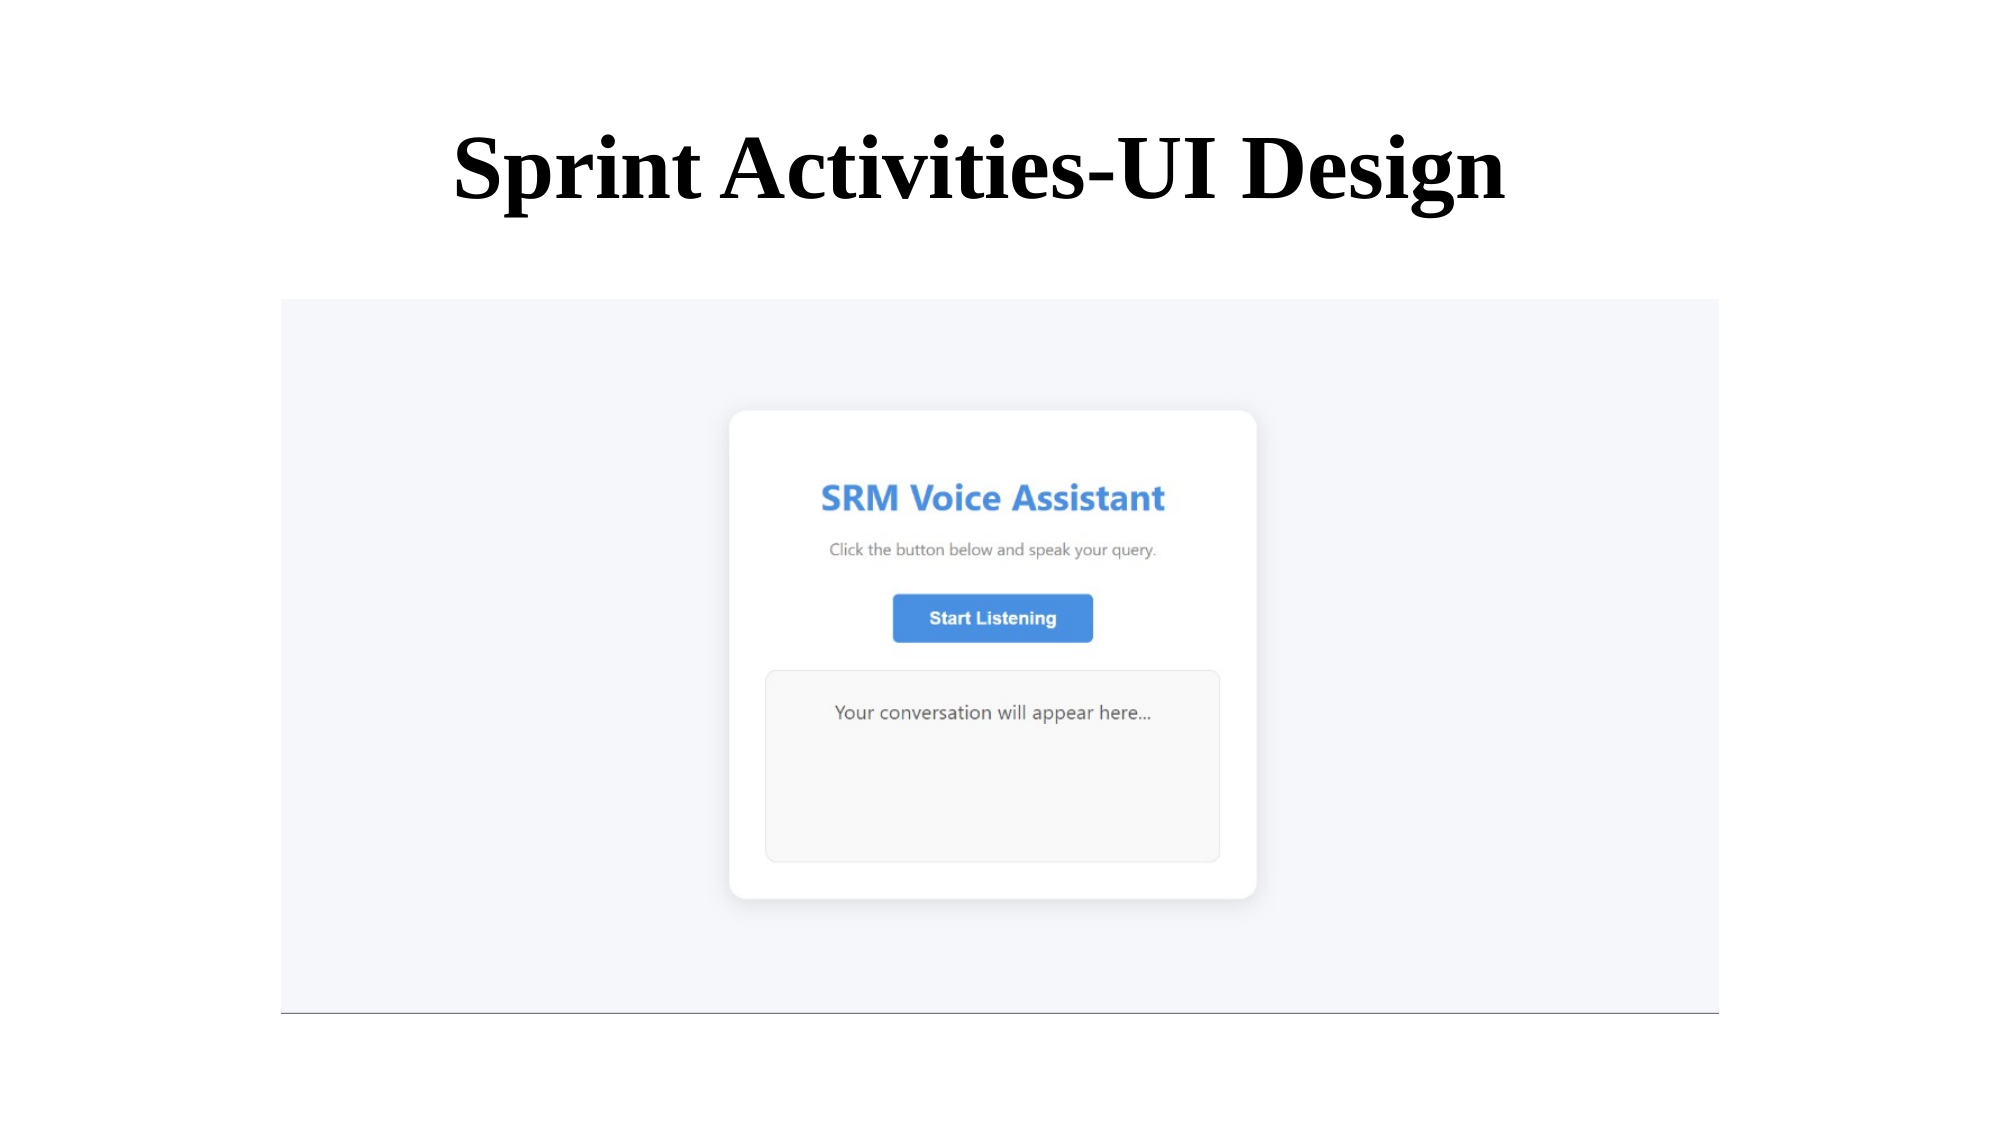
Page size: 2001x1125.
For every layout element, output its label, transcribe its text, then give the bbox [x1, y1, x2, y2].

title Sprint Activities-UI Design [137, 59, 1863, 278]
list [281, 299, 1719, 1014]
